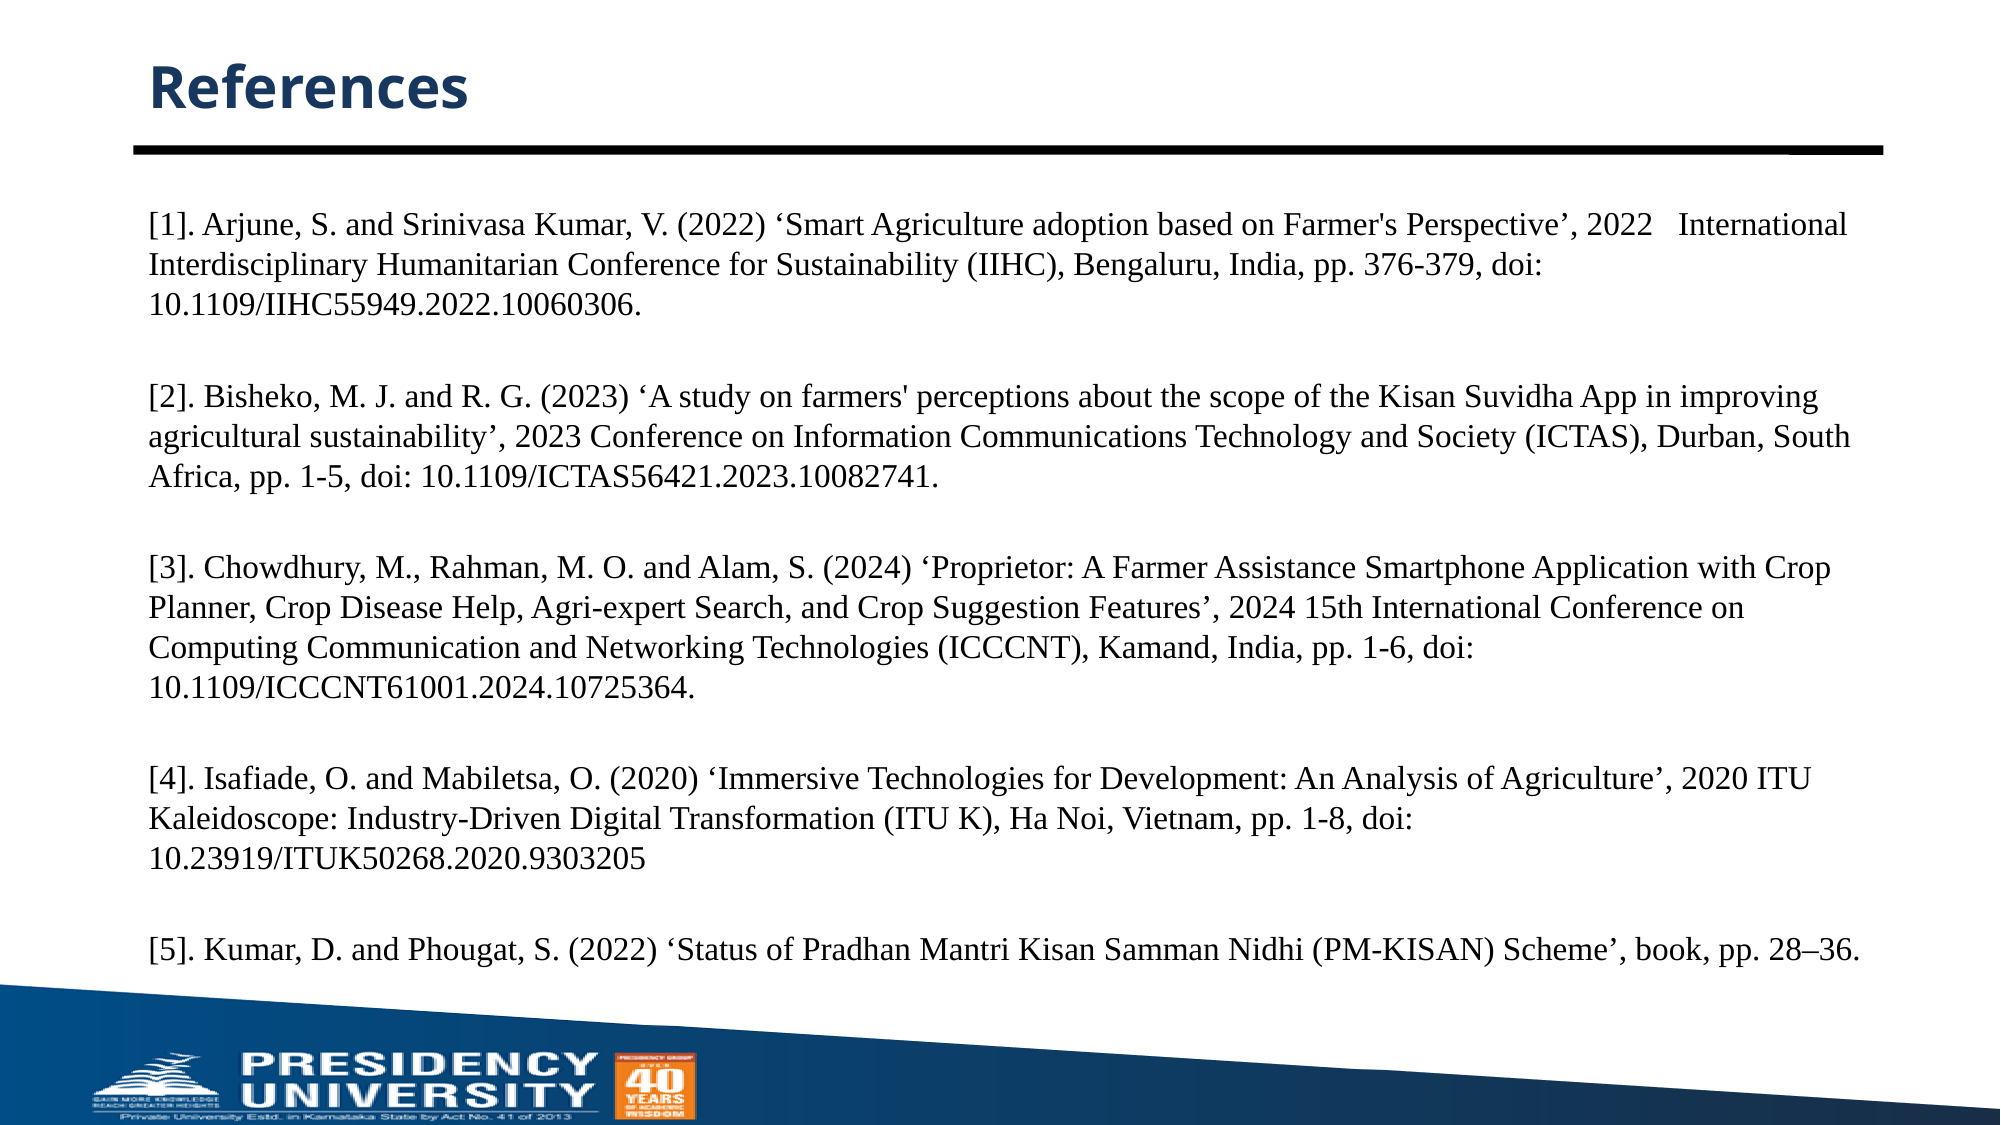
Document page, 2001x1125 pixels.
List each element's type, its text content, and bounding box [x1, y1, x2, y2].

title References [133, 45, 1884, 125]
list [1]. Arjune, S. and Srinivasa Kumar, V. (2022) ‘Smart Agriculture adoption based on Farmer's Perspective’, 2022 International Interdisciplinary Humanitarian Conference for Sustainability (IIHC), Bengaluru, India, pp. 376-379, doi: 10.1109/IIHC55949.2022.10060306. [2]. Bisheko, M. J. and R. G. (2023) ‘A study on farmers' perceptions about the scope of the Kisan Suvidha App in improving agricultural sustainability’, 2023 Conference on Information Communications Technology and Society (ICTAS), Durban, South Africa, pp. 1-5, doi: 10.1109/ICTAS56421.2023.10082741. [3]. Chowdhury, M., Rahman, M. O. and Alam, S. (2024) ‘Proprietor: A Farmer Assistance Smartphone Application with Crop Planner, Crop Disease Help, Agri-expert Search, and Crop Suggestion Features’, 2024 15th International Conference on Computing Communication and Networking Technologies (ICCCNT), Kamand, India, pp. 1-6, doi: 10.1109/ICCCNT61001.2024.10725364. [4]. Isafiade, O. and Mabiletsa, O. (2020) ‘Immersive Technologies for Development: An Analysis of Agriculture’, 2020 ITU Kaleidoscope: Industry-Driven Digital Transformation (ITU K), Ha Noi, Vietnam, pp. 1-8, doi: 10.23919/ITUK50268.2020.9303205 [5]. Kumar, D. and Phougat, S. (2022) ‘Status of Pradhan Mantri Kisan Samman Nidhi (PM-KISAN) Scheme’, book, pp. 28–36. [133, 194, 1884, 1008]
picture [0, 982, 2000, 1125]
